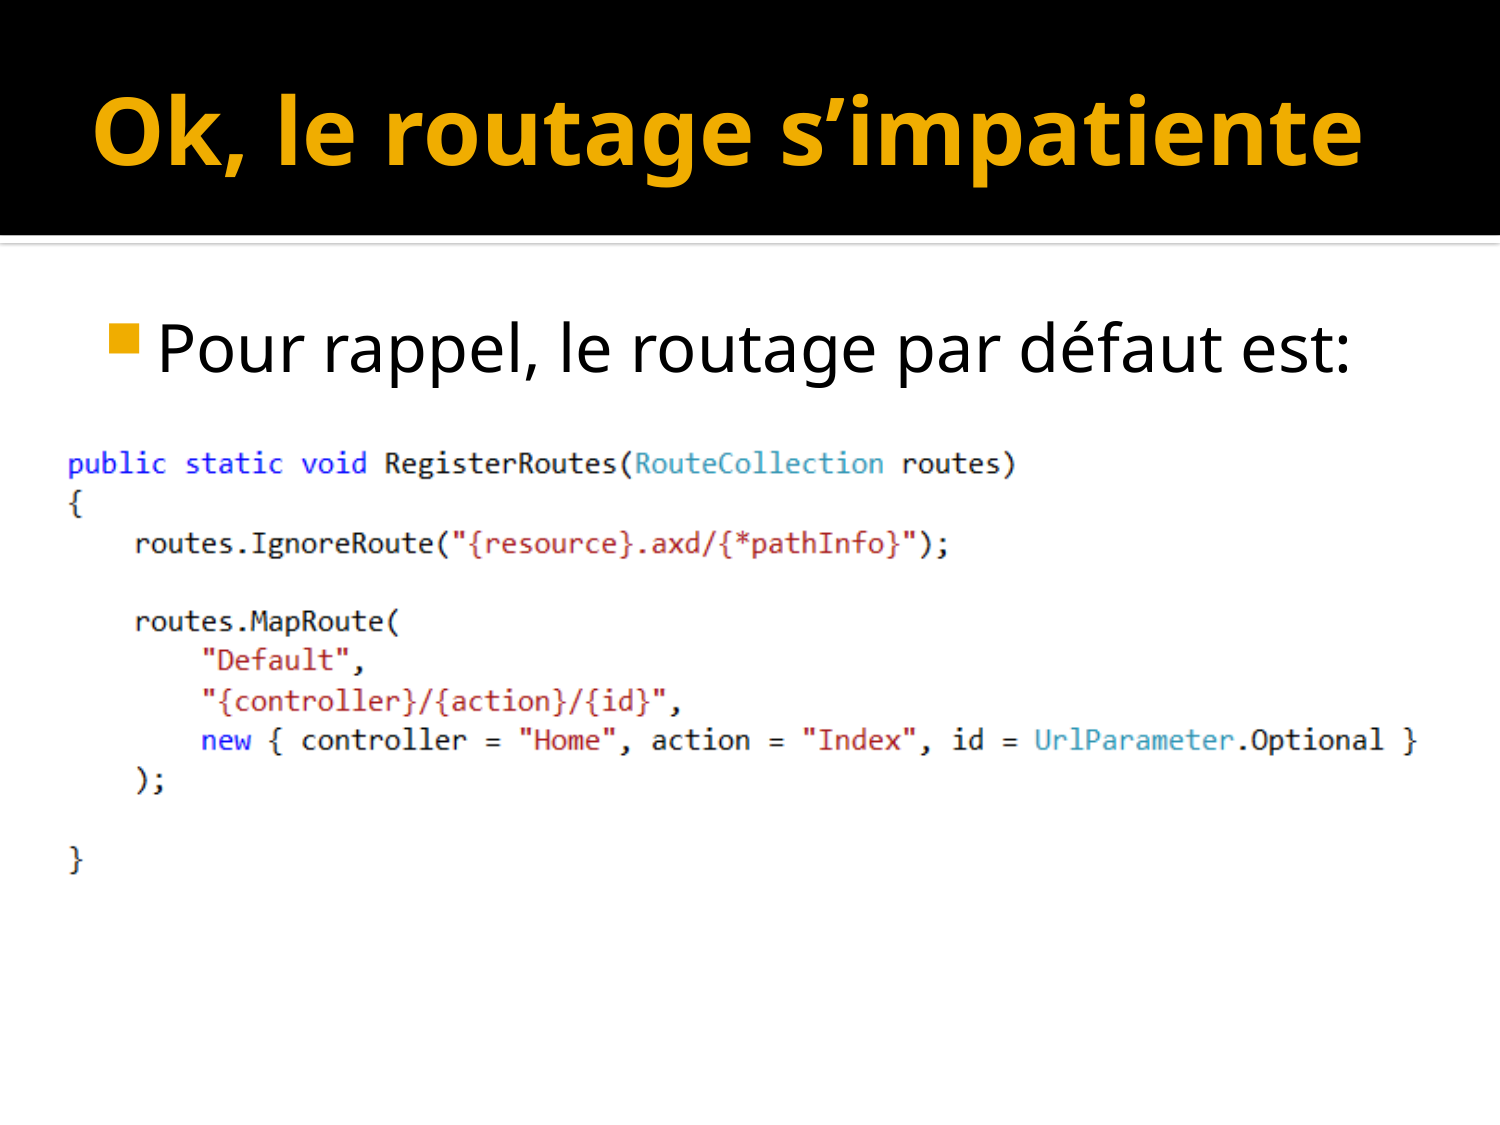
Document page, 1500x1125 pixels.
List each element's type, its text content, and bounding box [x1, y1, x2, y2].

title Ok, le routage s’impatiente [75, 25, 1425, 231]
list Pour rappel, le routage par défaut est: [75, 291, 1425, 398]
picture [53, 444, 1450, 882]
